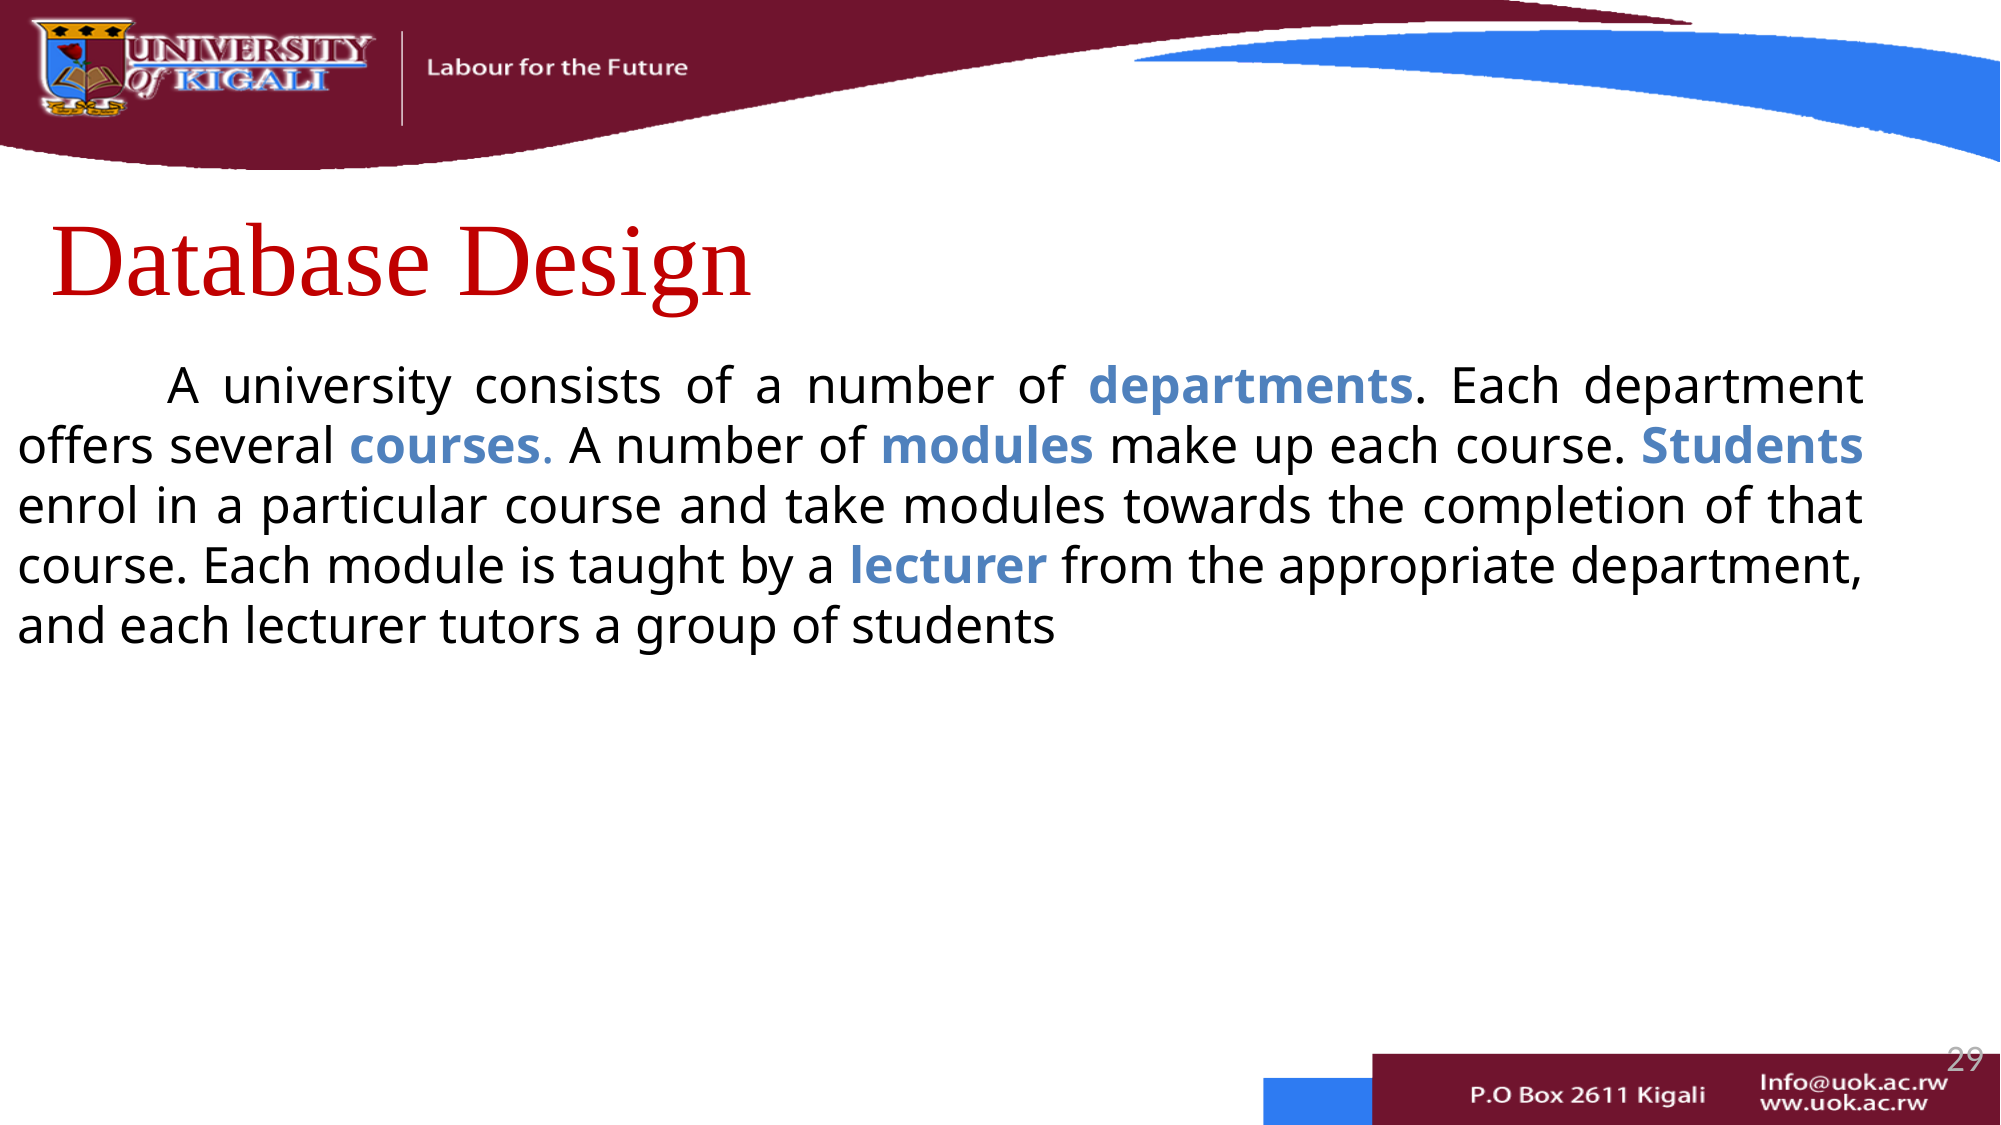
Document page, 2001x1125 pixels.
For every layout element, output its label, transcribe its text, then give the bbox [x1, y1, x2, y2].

text_box Database Design [50, 191, 1690, 317]
title Example - Entities [697, 439, 1303, 537]
slide_number 29 [1883, 1034, 1984, 1113]
picture [0, 0, 2000, 1125]
list A university consists of a number of departments. Each department offers several courses. A number of modules make up each course. Students enrol in a particular course and take modules towards the completion of that course. Each module is taught by a lecturer from the appropriate department, and each lecturer tutors a group of students [17, 353, 1865, 439]
